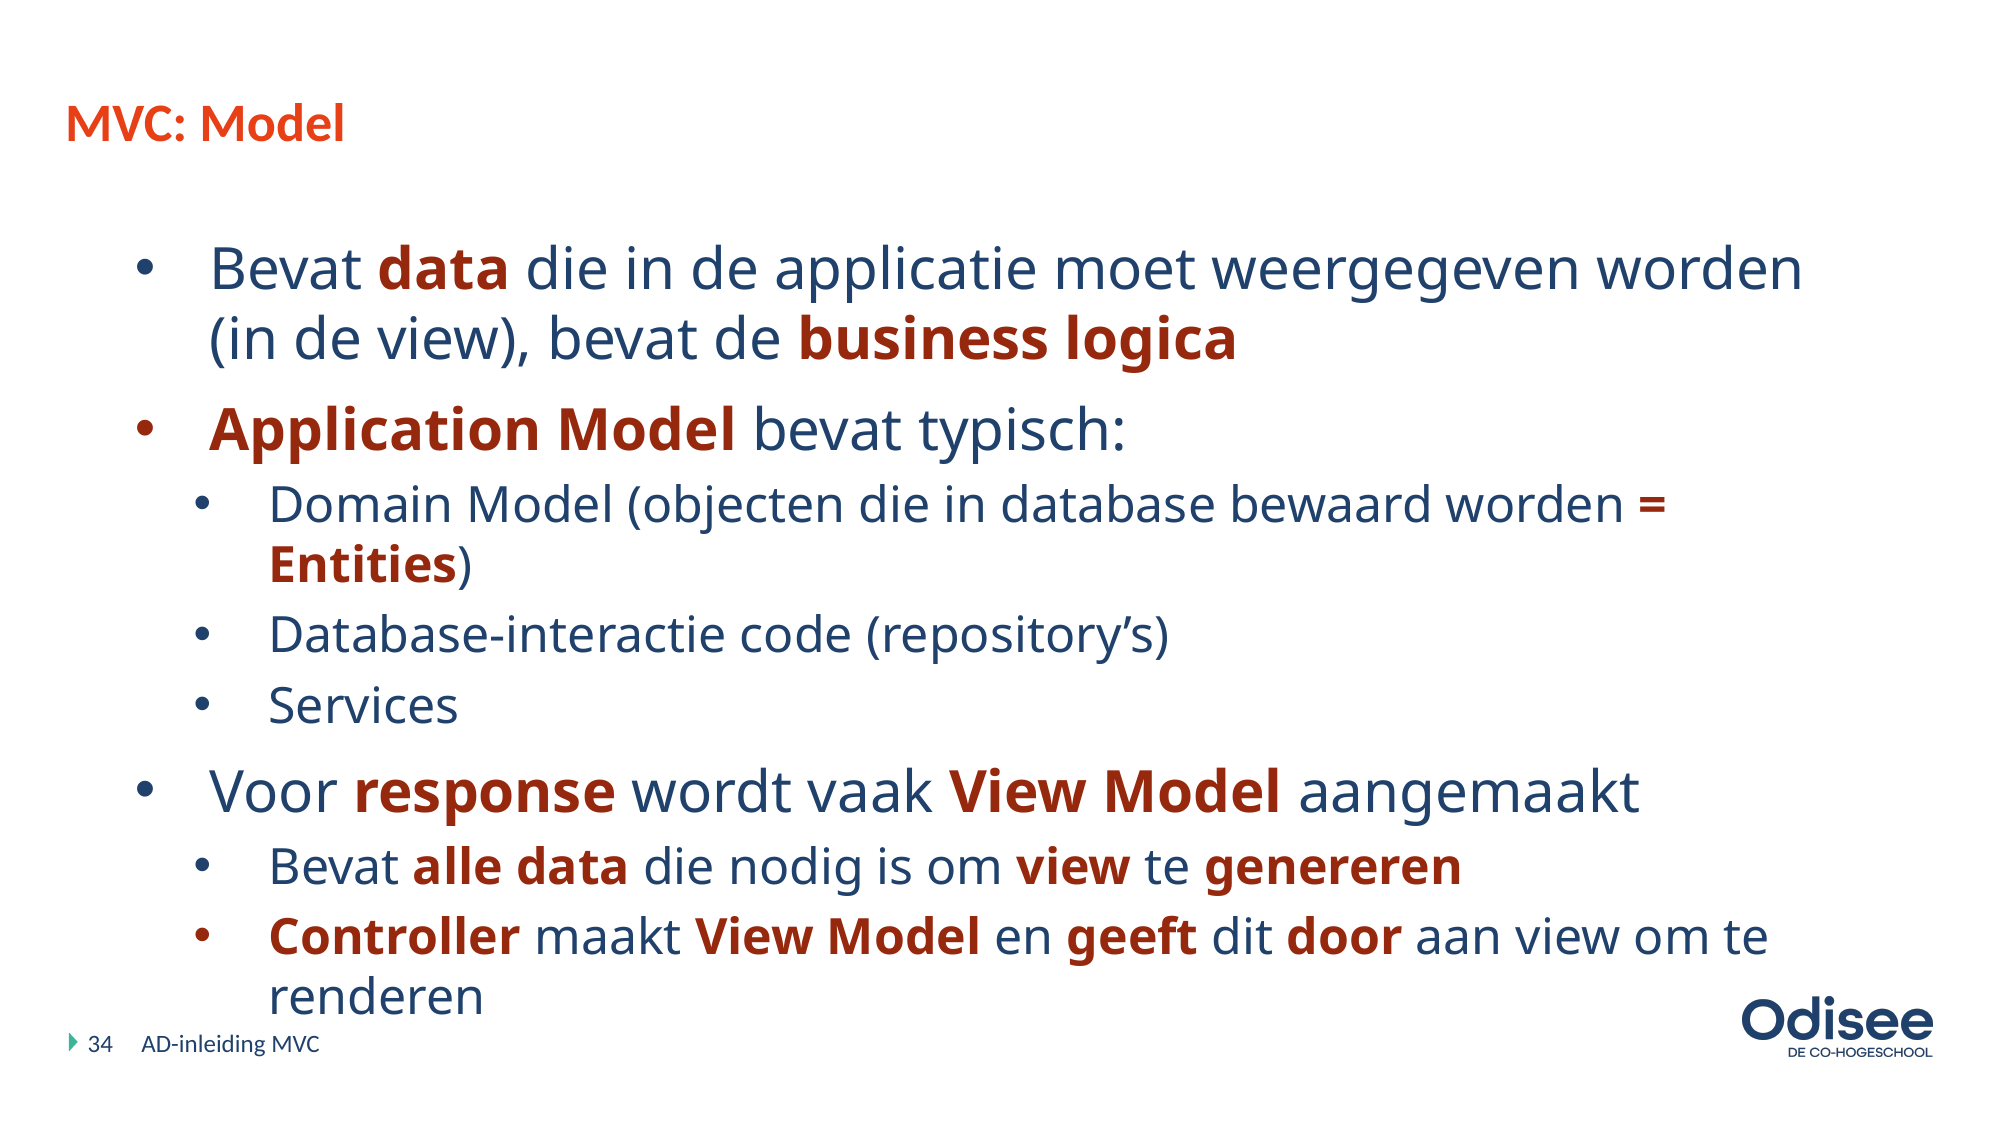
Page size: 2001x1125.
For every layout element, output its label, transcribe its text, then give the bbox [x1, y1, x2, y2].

footer AD-inleiding MVC [141, 1027, 817, 1088]
title MVC: Model [64, 100, 1790, 213]
picture [1742, 996, 1933, 1057]
list Bevat data die in de applicatie moet weergegeven worden (in de view), bevat de business logica Application Model bevat typisch: Domain Model (objecten die in database bewaard worden = Entities) Database-interactie code (repository’s) Services Voor response wordt vaak View Model aangemaakt Bevat alle data die nodig is om view te genereren Controller maakt View Model en geeft dit door aan view om te renderen [134, 231, 1808, 1025]
slide_number 34 [87, 1027, 135, 1088]
